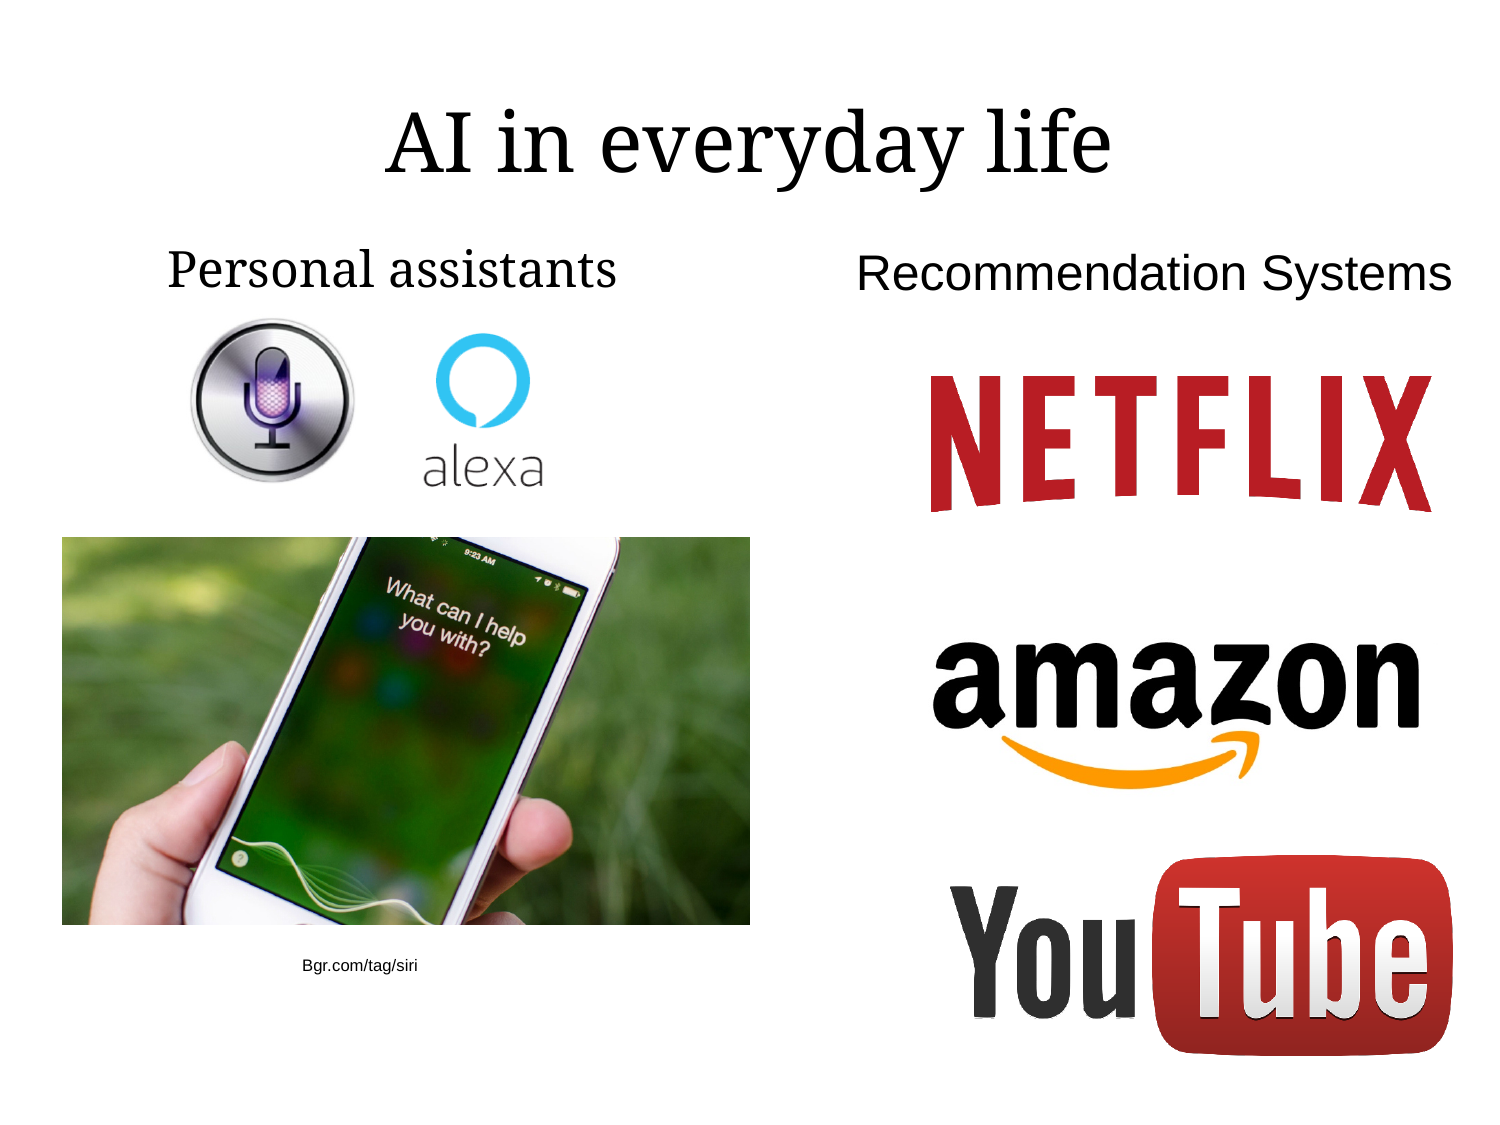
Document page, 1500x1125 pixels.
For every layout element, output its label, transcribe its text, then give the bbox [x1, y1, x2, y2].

picture [868, 599, 1494, 829]
picture [893, 353, 1469, 534]
text_box Bgr.com/tag/siri [287, 947, 593, 982]
picture [62, 537, 750, 925]
picture [186, 314, 744, 525]
list Personal assistants [152, 229, 728, 360]
picture [949, 855, 1453, 1056]
text_box Recommendation Systems [841, 232, 1468, 368]
title AI in everyday life [75, 45, 1425, 233]
